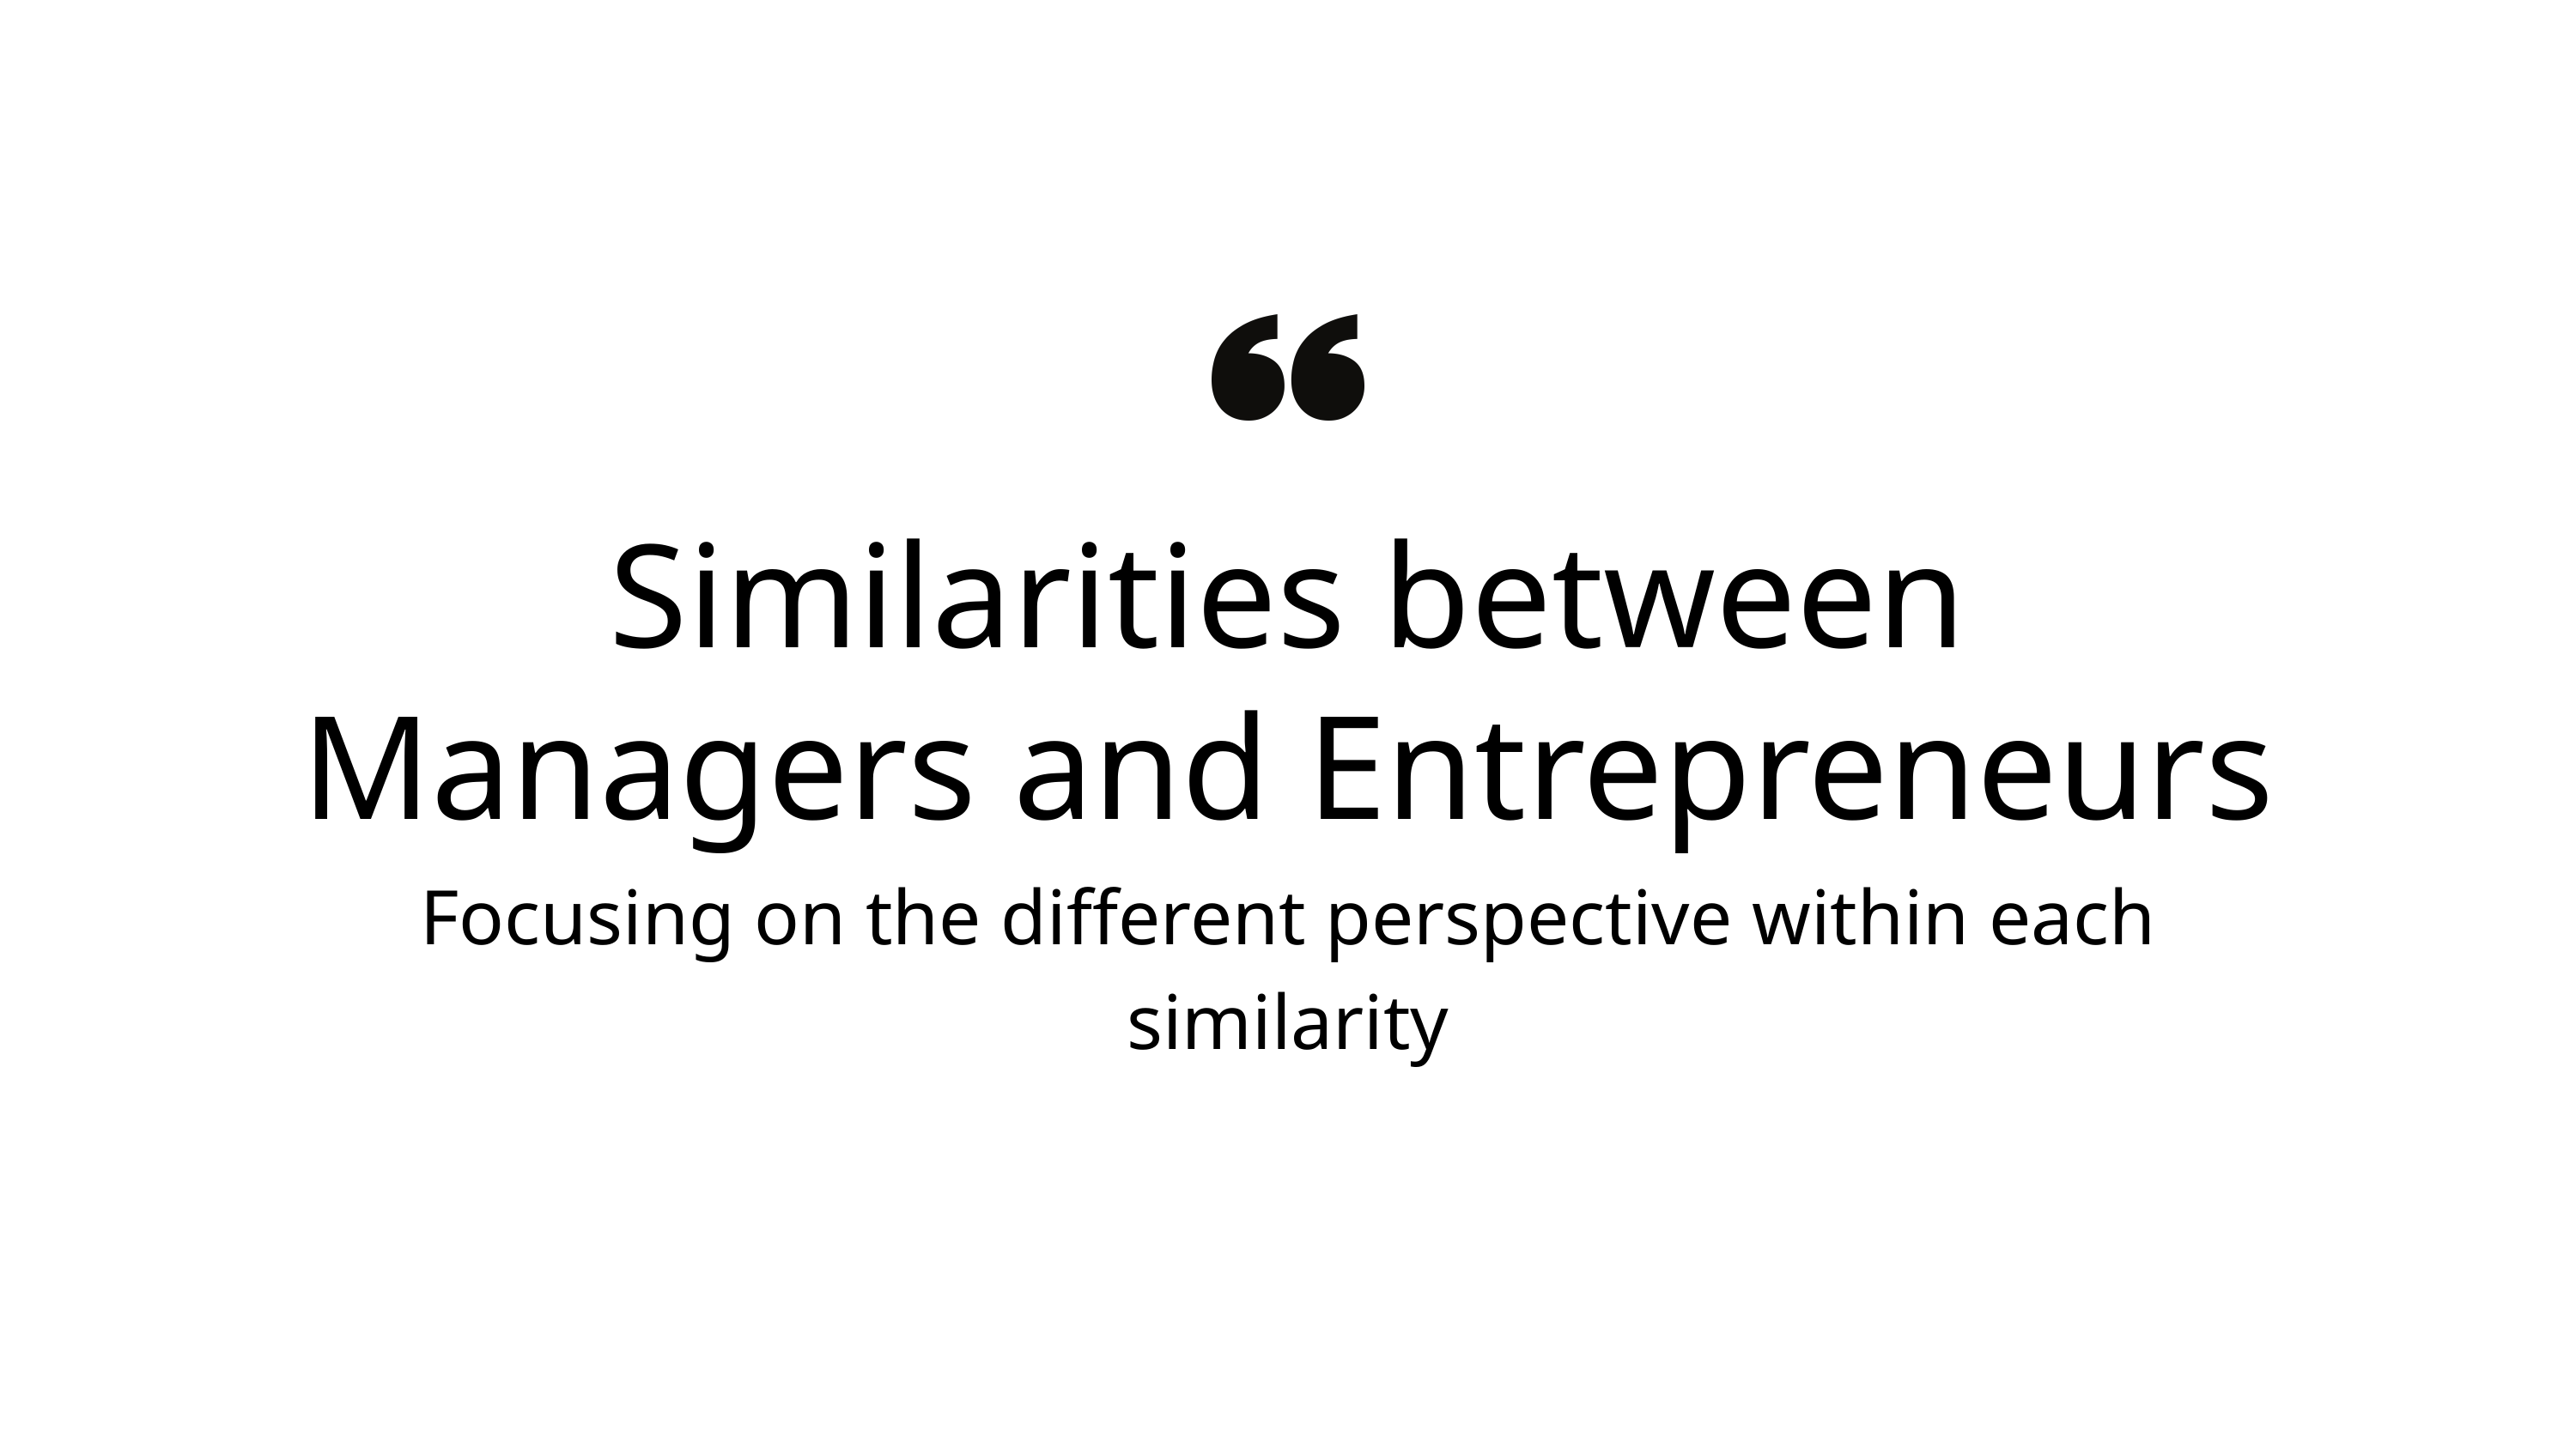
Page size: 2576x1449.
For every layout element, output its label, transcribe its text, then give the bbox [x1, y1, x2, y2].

picture [1211, 313, 1365, 421]
text_box Similarities between Managers and Entrepreneurs [283, 504, 2293, 848]
text_box Focusing on the different perspective within each similarity [283, 854, 2293, 1064]
